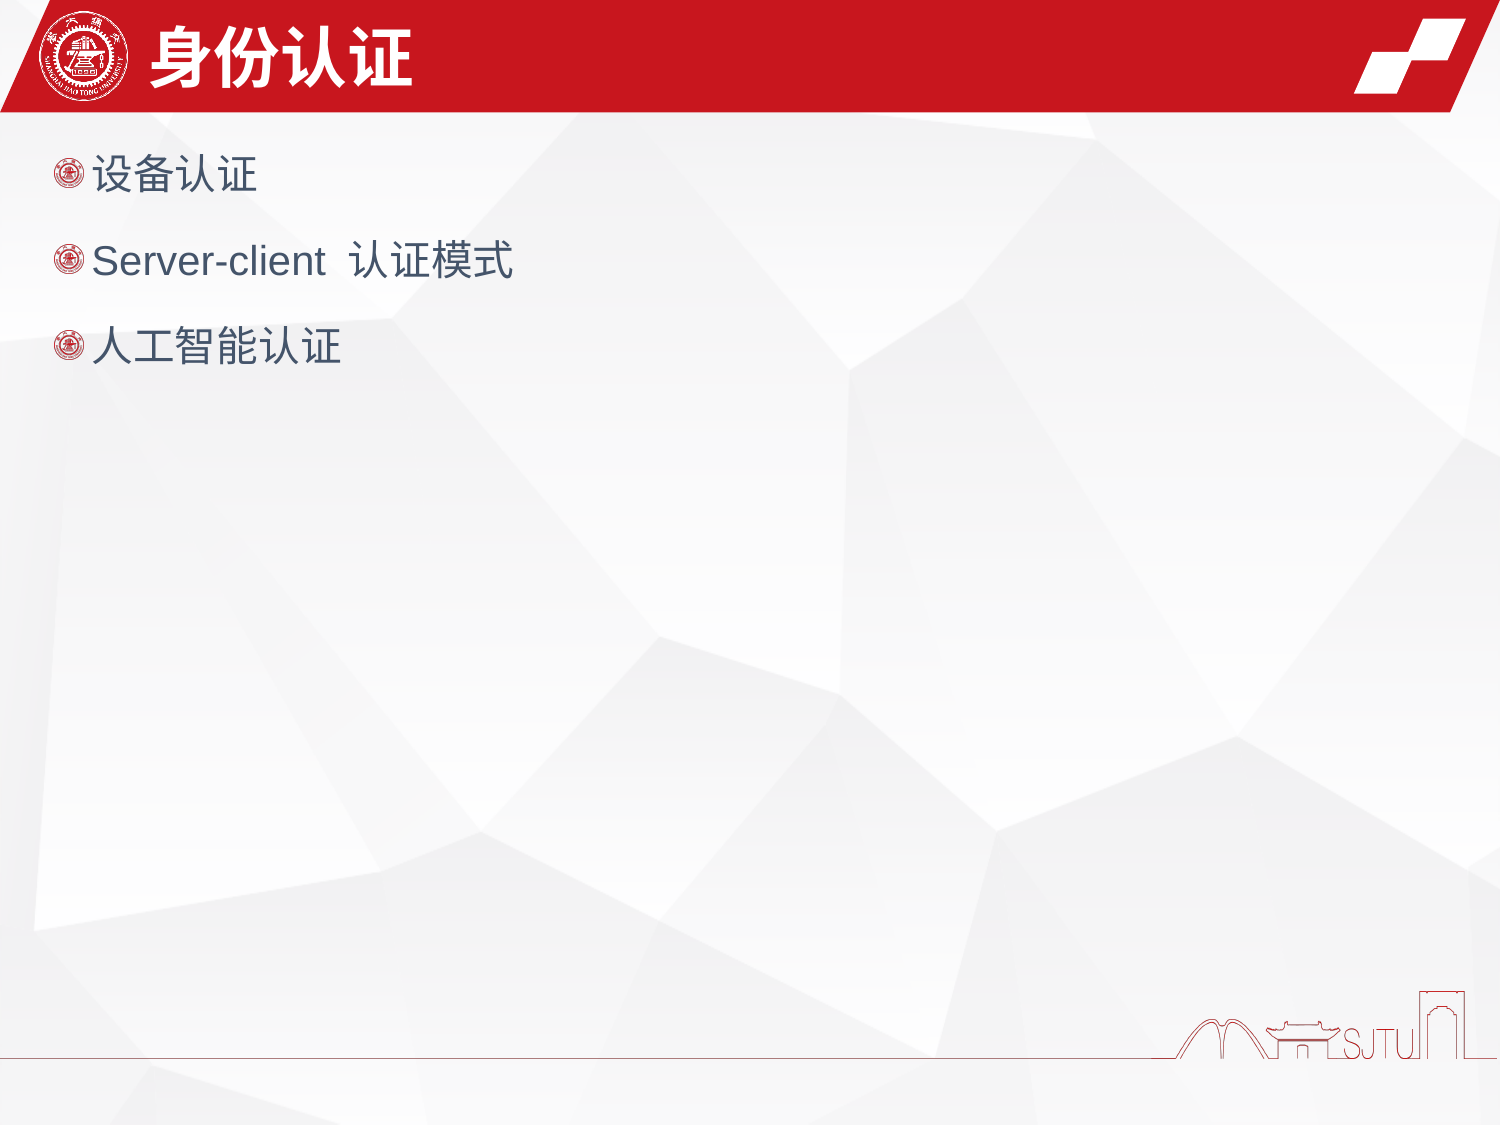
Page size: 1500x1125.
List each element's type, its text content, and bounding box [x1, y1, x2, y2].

list 设备认证 Server-client 认证模式 人工智能认证 [39, 125, 1463, 908]
list 身份认证 [132, 7, 1004, 106]
picture [0, 3, 1500, 1125]
picture [0, 0, 128, 110]
